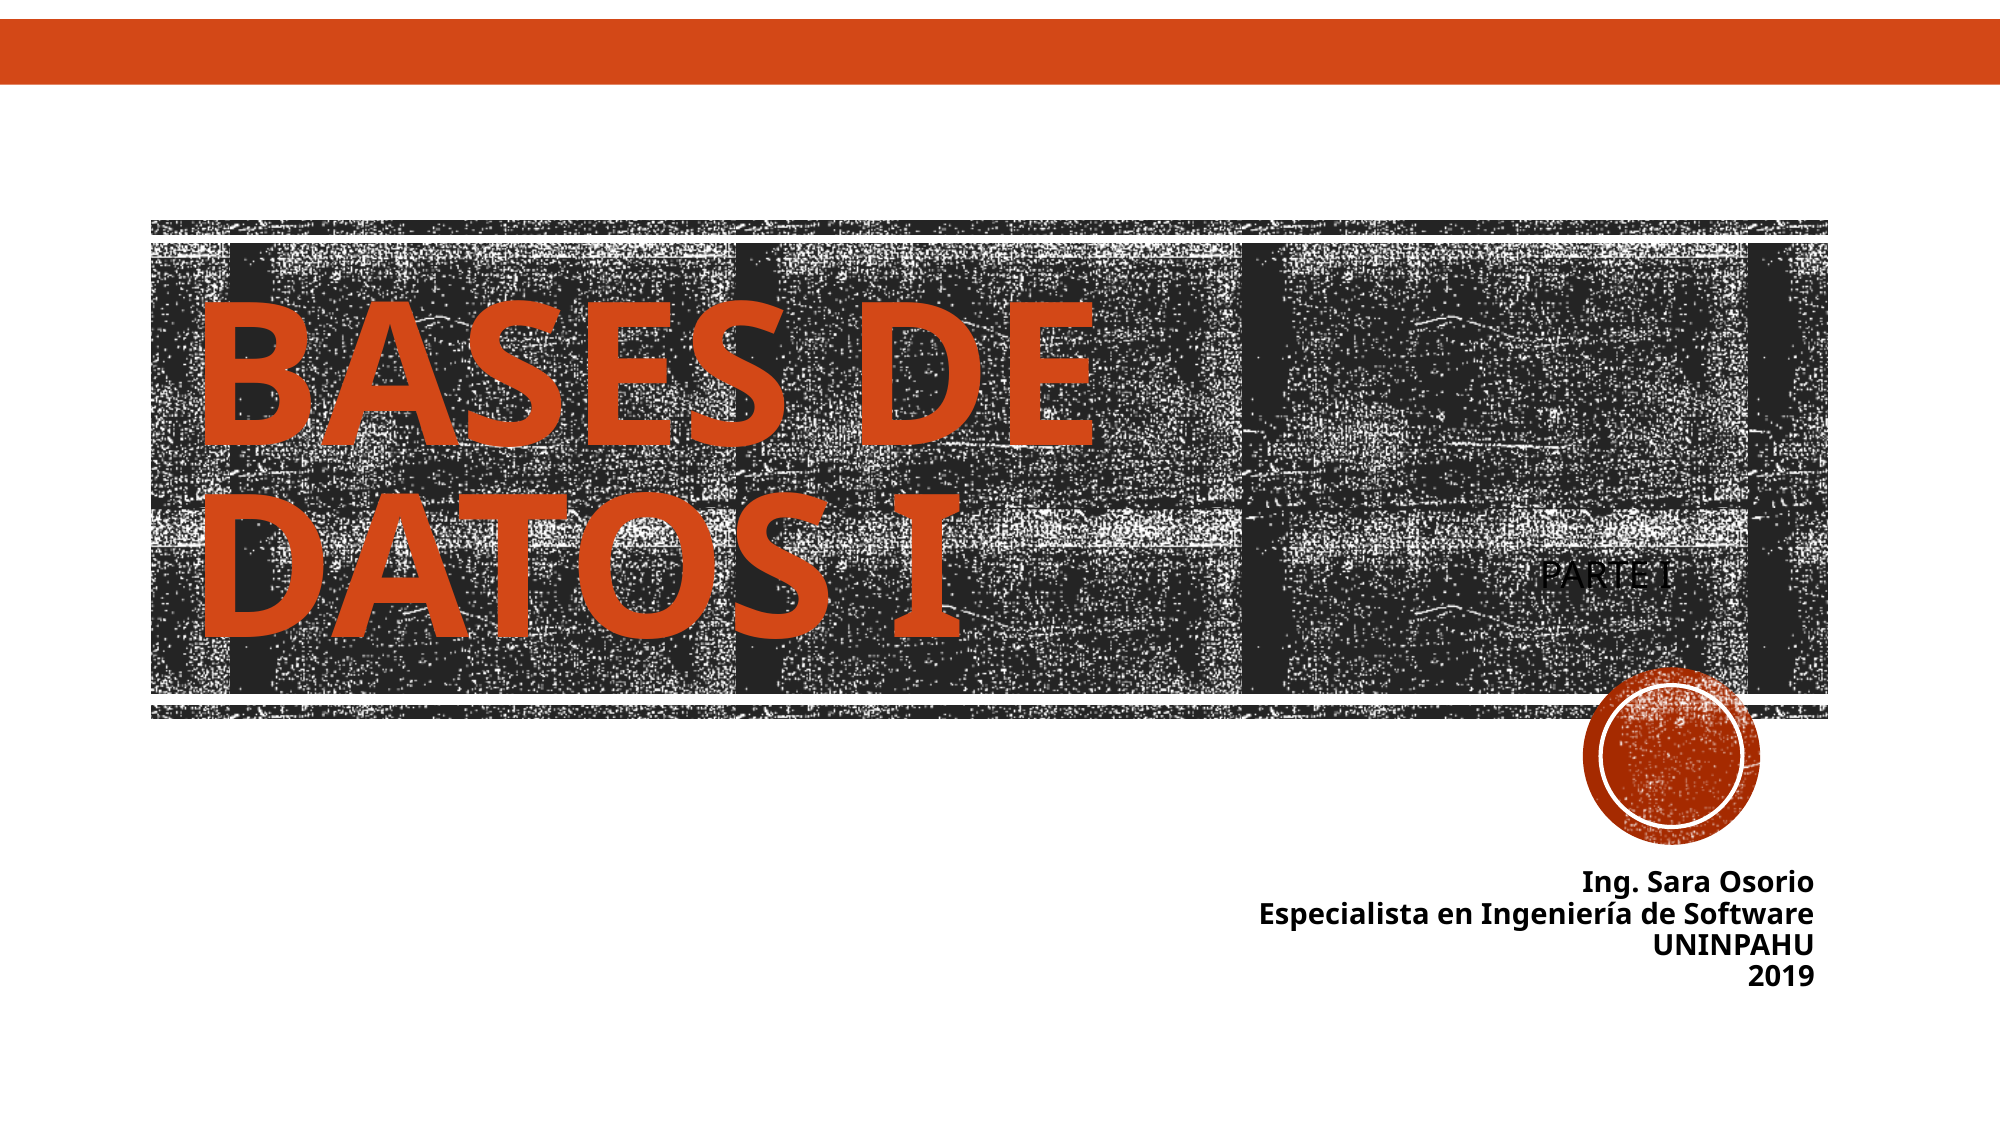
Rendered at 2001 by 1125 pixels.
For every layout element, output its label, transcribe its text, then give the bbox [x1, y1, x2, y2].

text_box [0, 19, 2000, 85]
text_box PARTE I [1525, 543, 1687, 604]
title BASES DE DATOS I [172, 234, 1808, 733]
subtitle Ing. Sara Osorio Especialista en Ingeniería de Software UNINPAHU 2019 [863, 860, 1830, 1027]
